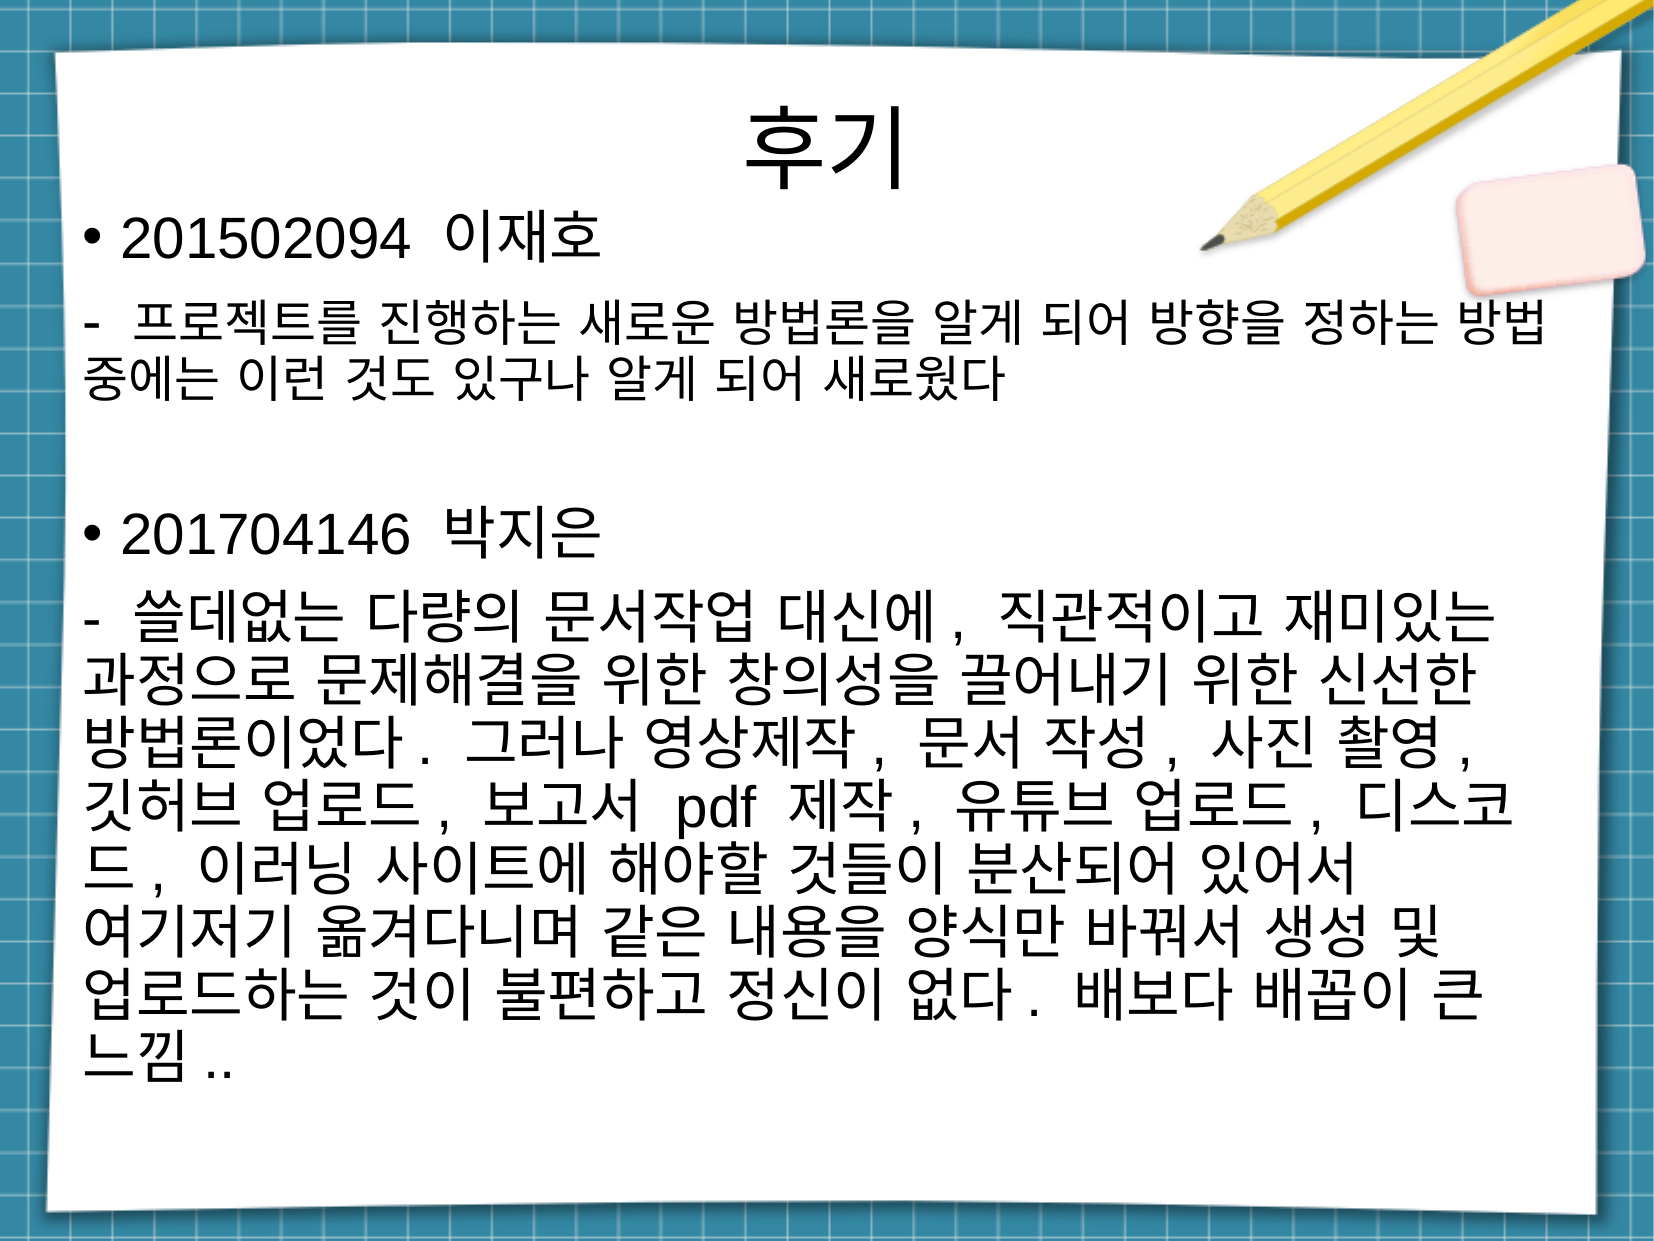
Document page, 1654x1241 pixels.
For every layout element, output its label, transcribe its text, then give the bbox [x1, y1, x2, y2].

text_box 후기 [82, 49, 1571, 257]
picture [0, 0, 1654, 1241]
text_box 201502094 이재호 - 프로젝트를 진행하는 새로운 방법론을 알게 되어 방향을 정하는 방법 중에는 이런 것도 있구나 알게 되어 새로웠다 201704146 박지은 - 쓸데없는 다량의 문서작업 대신에, 직관적이고 재미있는 과정으로 문제해결을 위한 창의성을 끌어내기 위한 신선한 방법론이었다. 그러나 영상제작, 문서 작성, 사진 촬영, 깃허브 업로드, 보고서 pdf 제작, 유튜브 업로드, 디스코드, 이러닝 사이트에 해야할 것들이 분산되어 있어서 여기저기 옮겨다니며 같은 내용을 양식만 바꿔서 생성 및 업로드하는 것이 불편하고 정신이 없다. 배보다 배꼽이 큰 느낌.. [82, 290, 1571, 1010]
